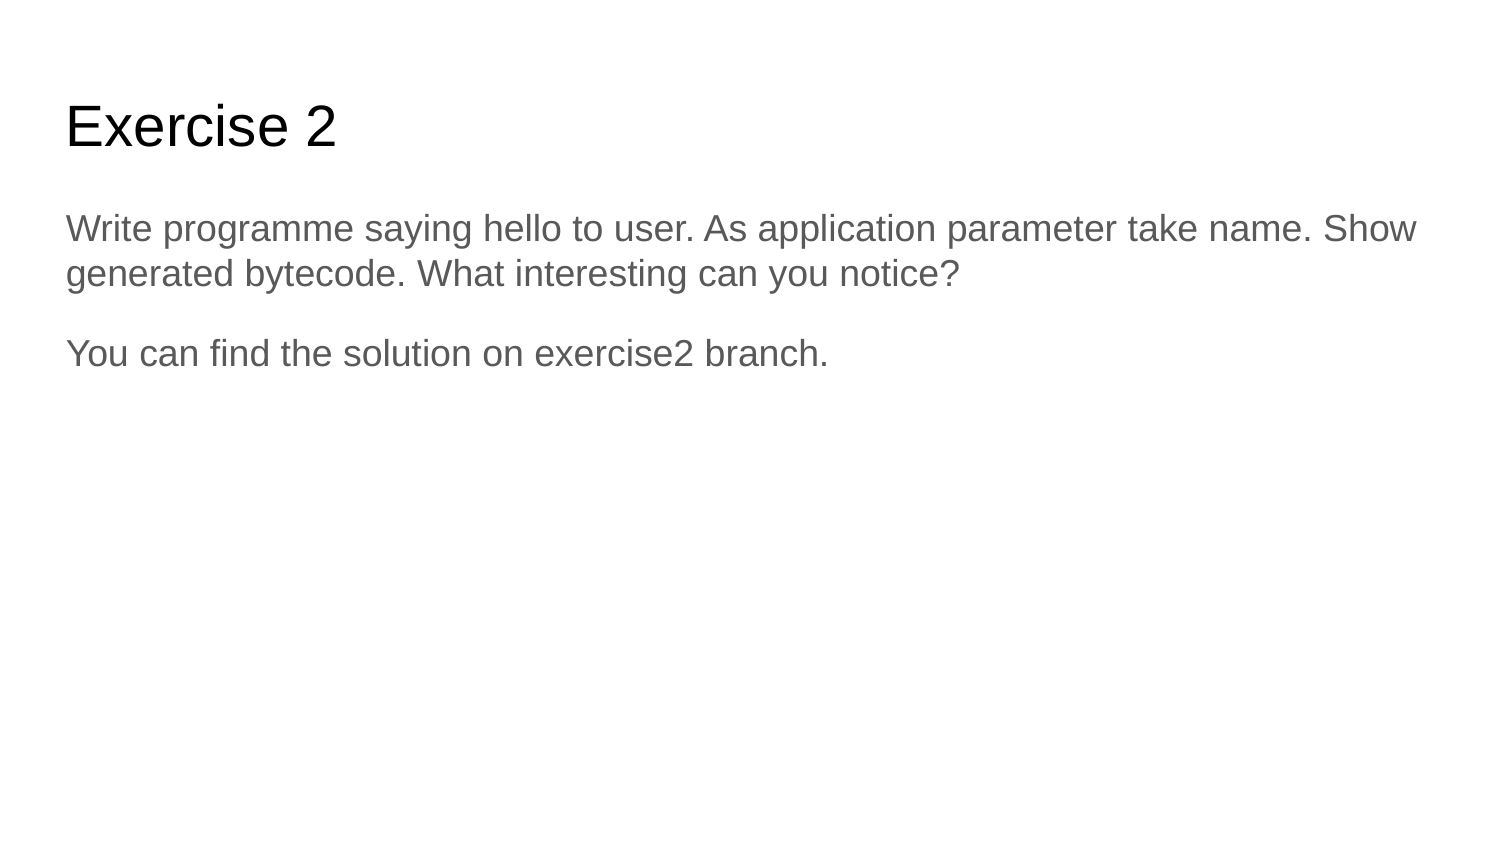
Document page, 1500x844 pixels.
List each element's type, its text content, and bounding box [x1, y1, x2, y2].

text_box Write programme saying hello to user. As application parameter take name. Show generated bytecode. What interesting can you notice? You can find the solution on exercise2 branch. [51, 189, 1449, 750]
text_box Exercise 2 [51, 72, 1449, 167]
